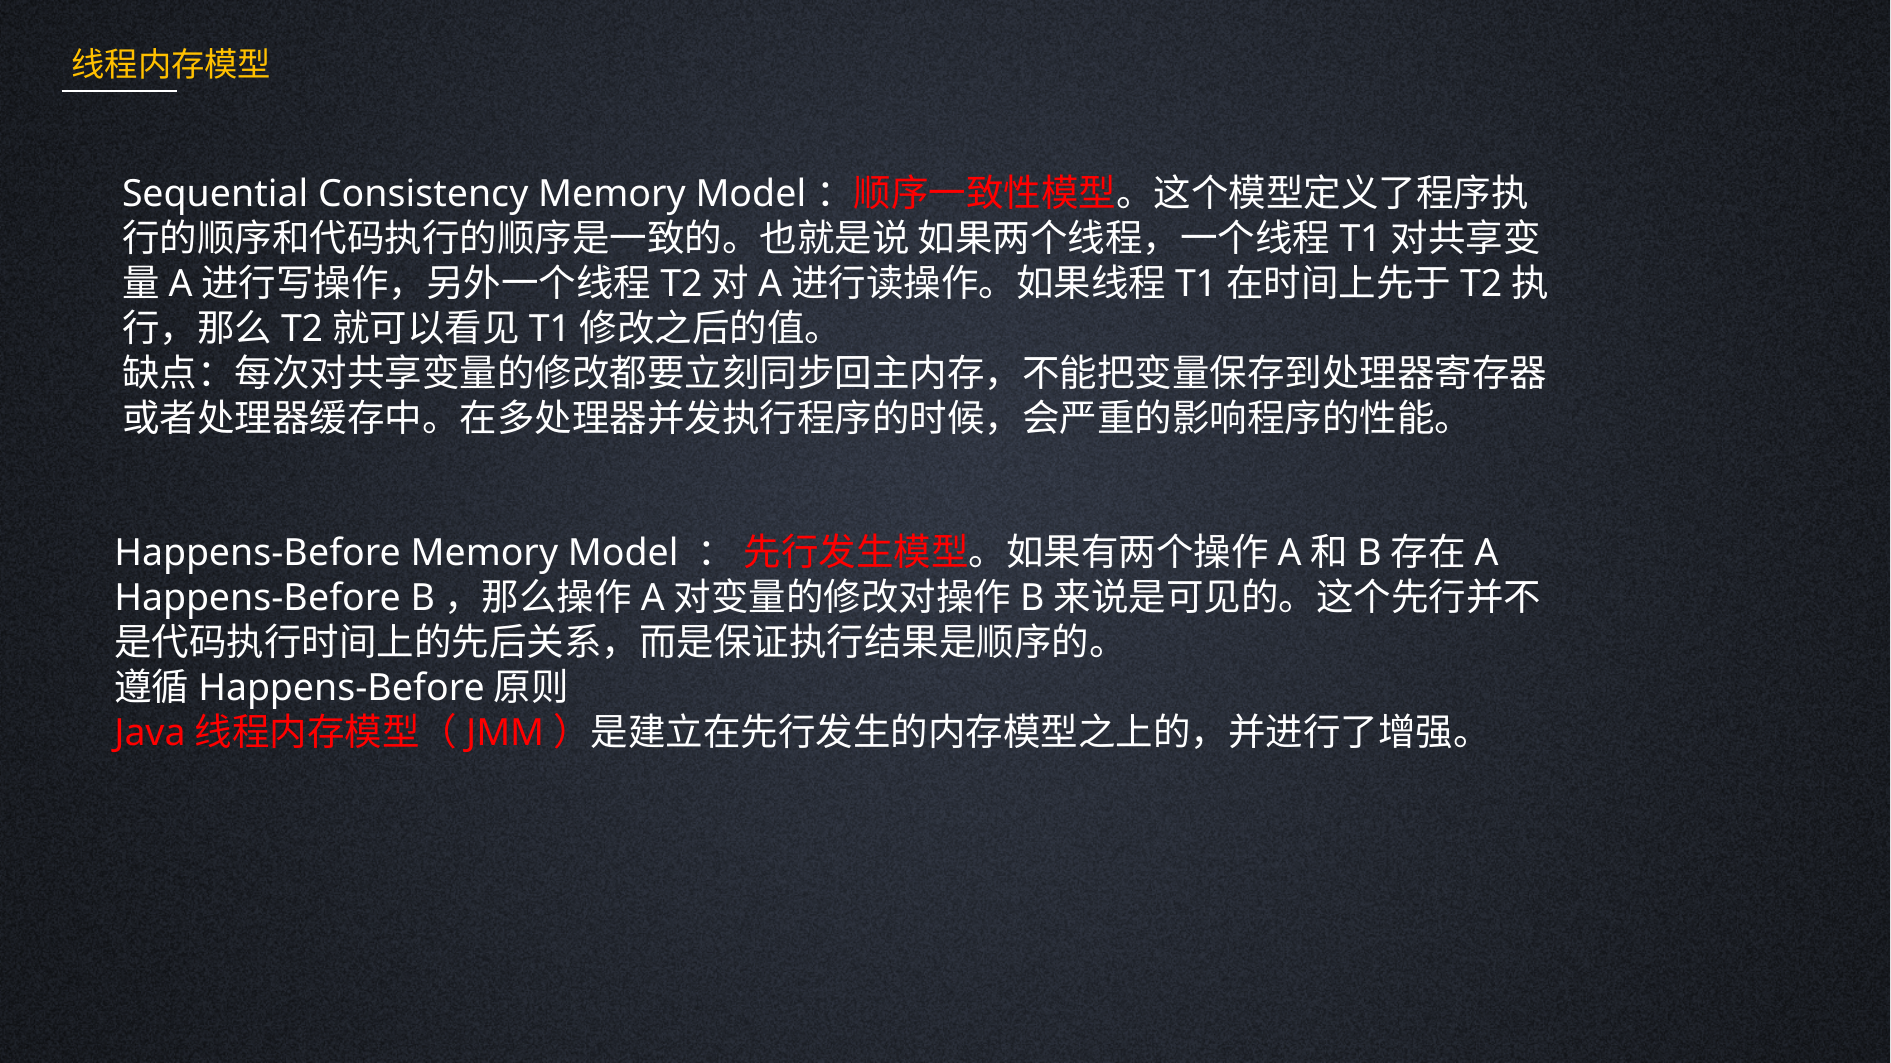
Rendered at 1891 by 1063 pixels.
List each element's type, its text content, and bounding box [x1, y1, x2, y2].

text_box Happens-Before Memory Model ： 先行发生模型。如果有两个操作A和B存在A Happens-Before B，那么操作A对变量的修改对操作B来说是可见的。这个先行并不是代码执行时间上的先后关系，而是保证执行结果是顺序的。 遵循Happens-Before原则 Java线程内存模型（JMM）是建立在先行发生的内存模型之上的，并进行了增强。 [99, 520, 1594, 761]
text_box 线程内存模型 [56, 35, 287, 90]
picture [0, 0, 1891, 1063]
text_box Sequential Consistency Memory Model：顺序一致性模型。这个模型定义了程序执行的顺序和代码执行的顺序是一致的。也就是说 如果两个线程，一个线程T1对共享变量A进行写操作，另外一个线程T2对A进行读操作。如果线程T1在时间上先于T2执行，那么T2就可以看见T1修改之后的值。 缺点：每次对共享变量的修改都要立刻同步回主内存，不能把变量保存到处理器寄存器或者处理器缓存中。在多处理器并发执行程序的时候，会严重的影响程序的性能。 [107, 161, 1565, 447]
